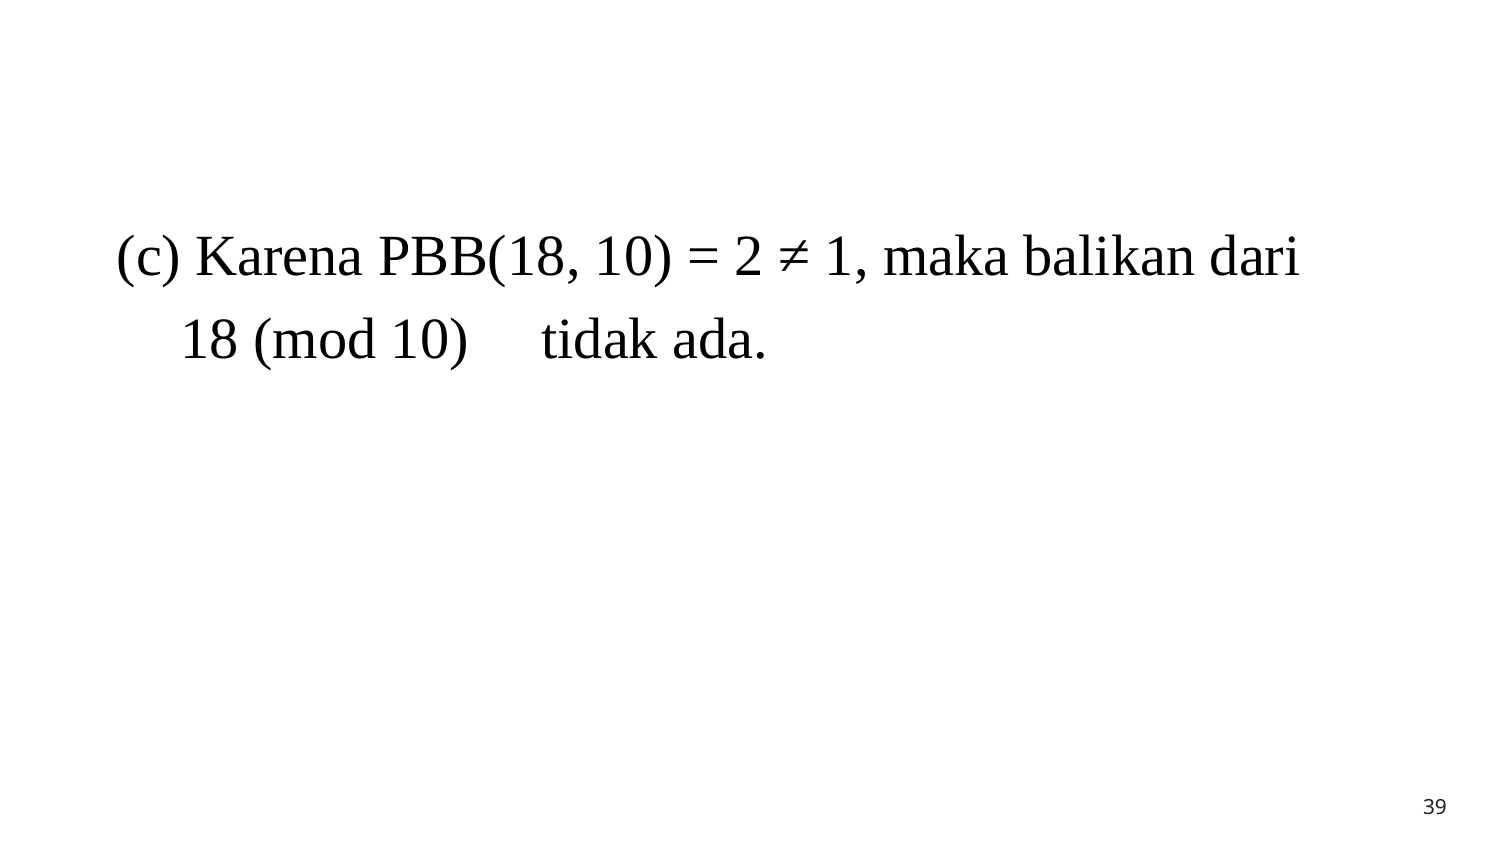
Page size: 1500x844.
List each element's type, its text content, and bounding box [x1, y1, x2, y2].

list (c) Karena PBB(18, 10) = 2 ≠ 1, maka balikan dari 18 (mod 10) tidak ada. [51, 201, 1449, 750]
slide_number 39 [1389, 764, 1480, 830]
